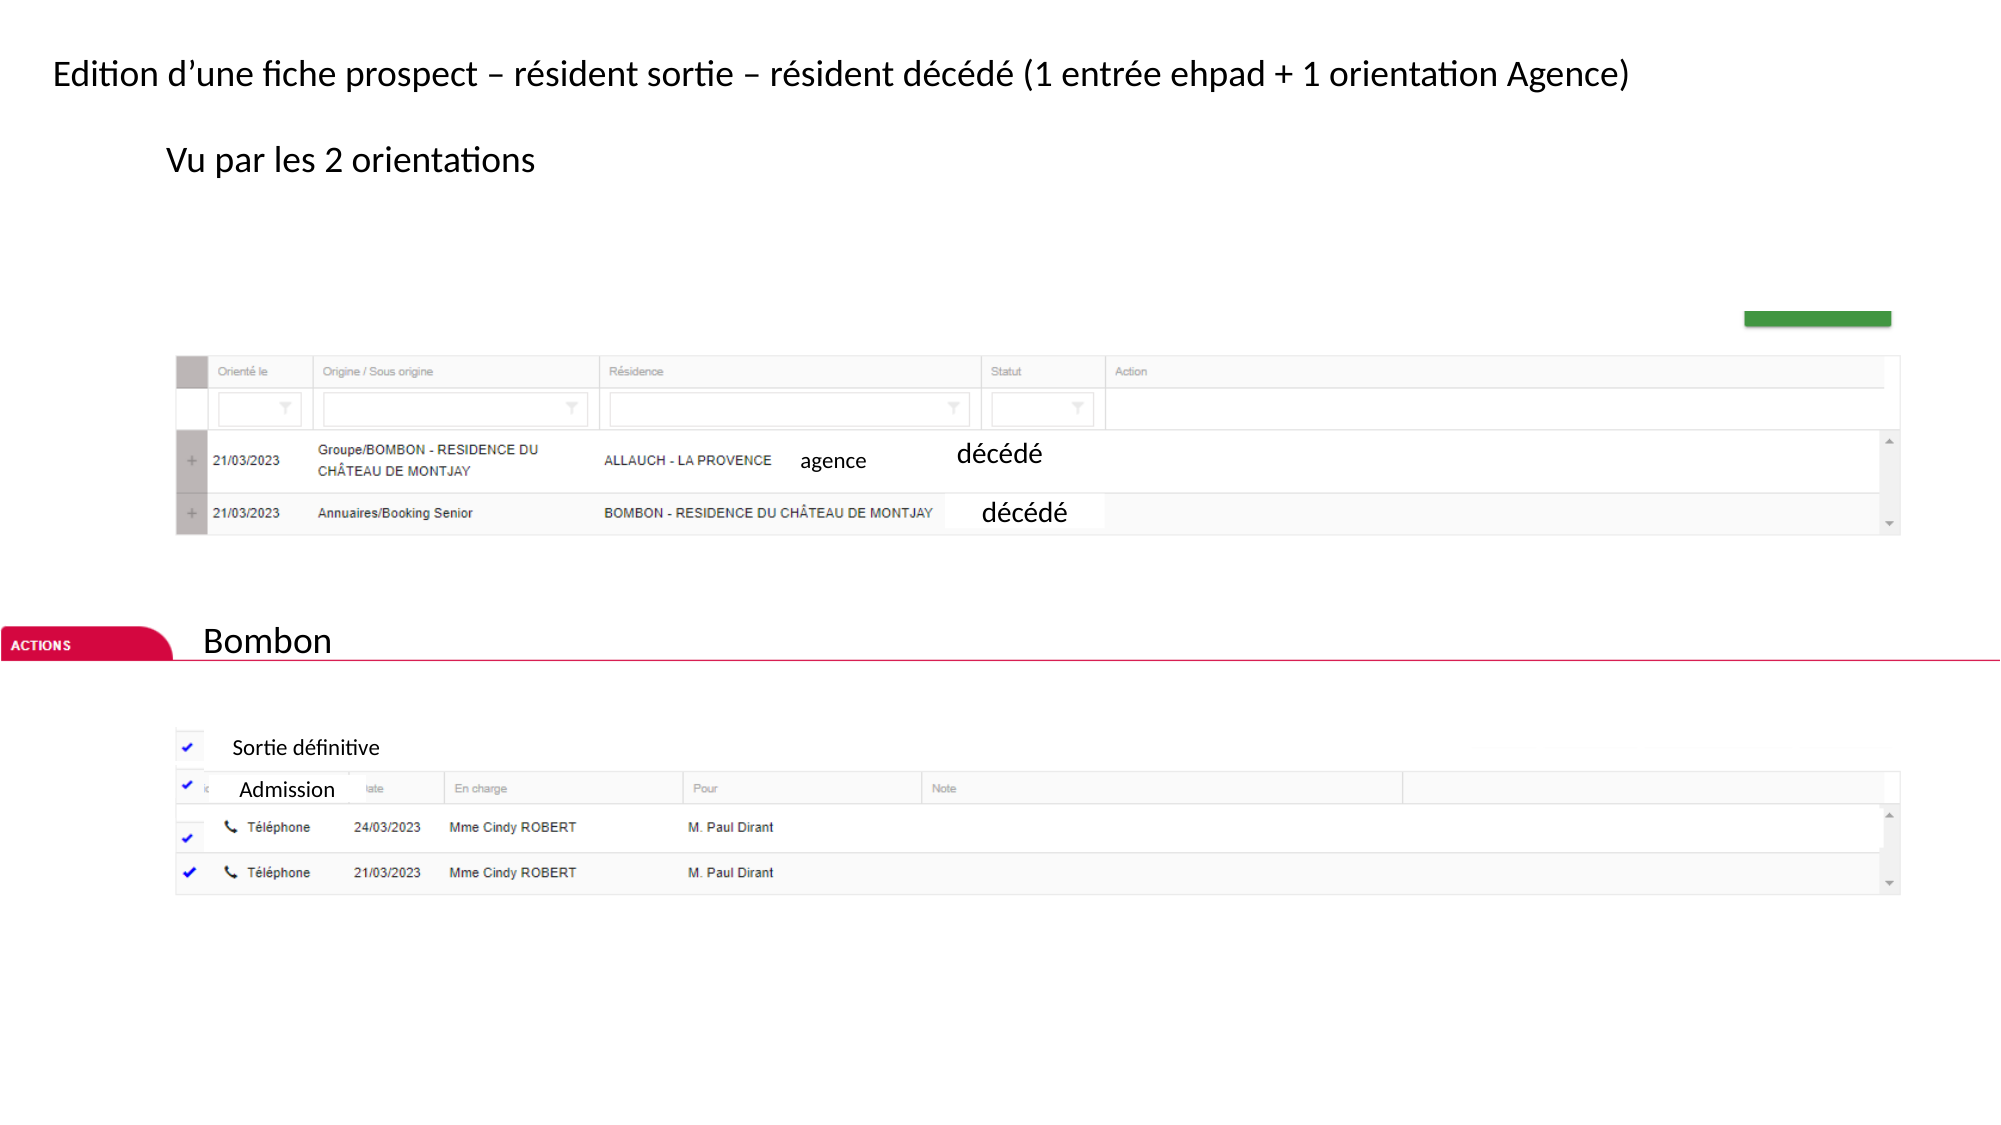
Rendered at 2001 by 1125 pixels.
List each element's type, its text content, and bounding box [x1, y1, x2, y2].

text_box Vu par les 2 orientations [151, 127, 799, 188]
text_box Edition d’une fiche prospect – résident sortie – résident décédé (1 entrée ehpad + 1 orientation Agence) [38, 41, 1731, 101]
picture [0, 311, 2000, 955]
